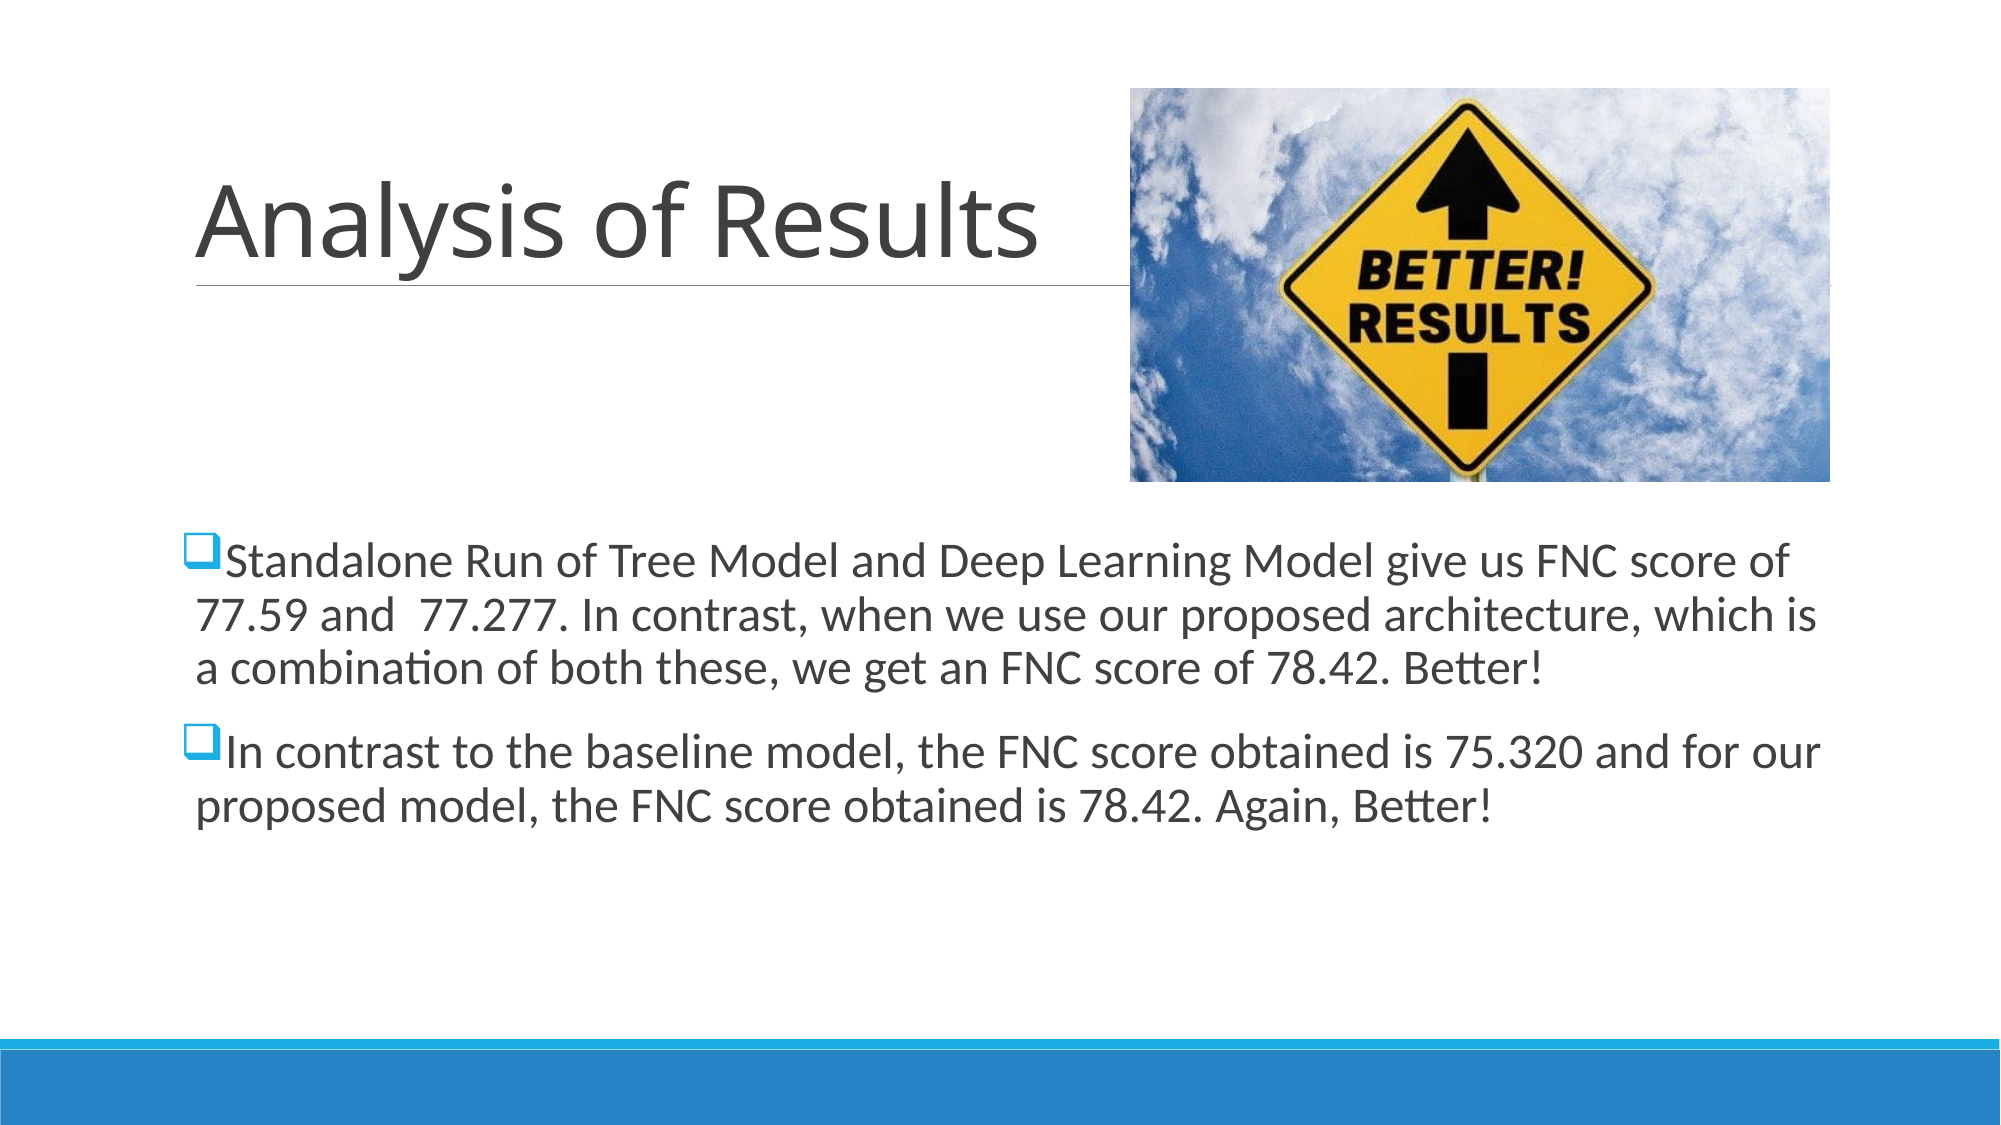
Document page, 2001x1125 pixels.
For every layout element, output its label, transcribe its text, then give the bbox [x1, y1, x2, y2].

picture [1129, 87, 1831, 483]
list Standalone Run of Tree Model and Deep Learning Model give us FNC score of 77.59 and 77.277. In contrast, when we use our proposed architecture, which is a combination of both these, we get an FNC score of 78.42. Better! In contrast to the baseline model, the FNC score obtained is 75.320 and for our proposed model, the FNC score obtained is 78.42. Again, Better! [180, 526, 1830, 885]
title Analysis of Results [180, 47, 1830, 285]
